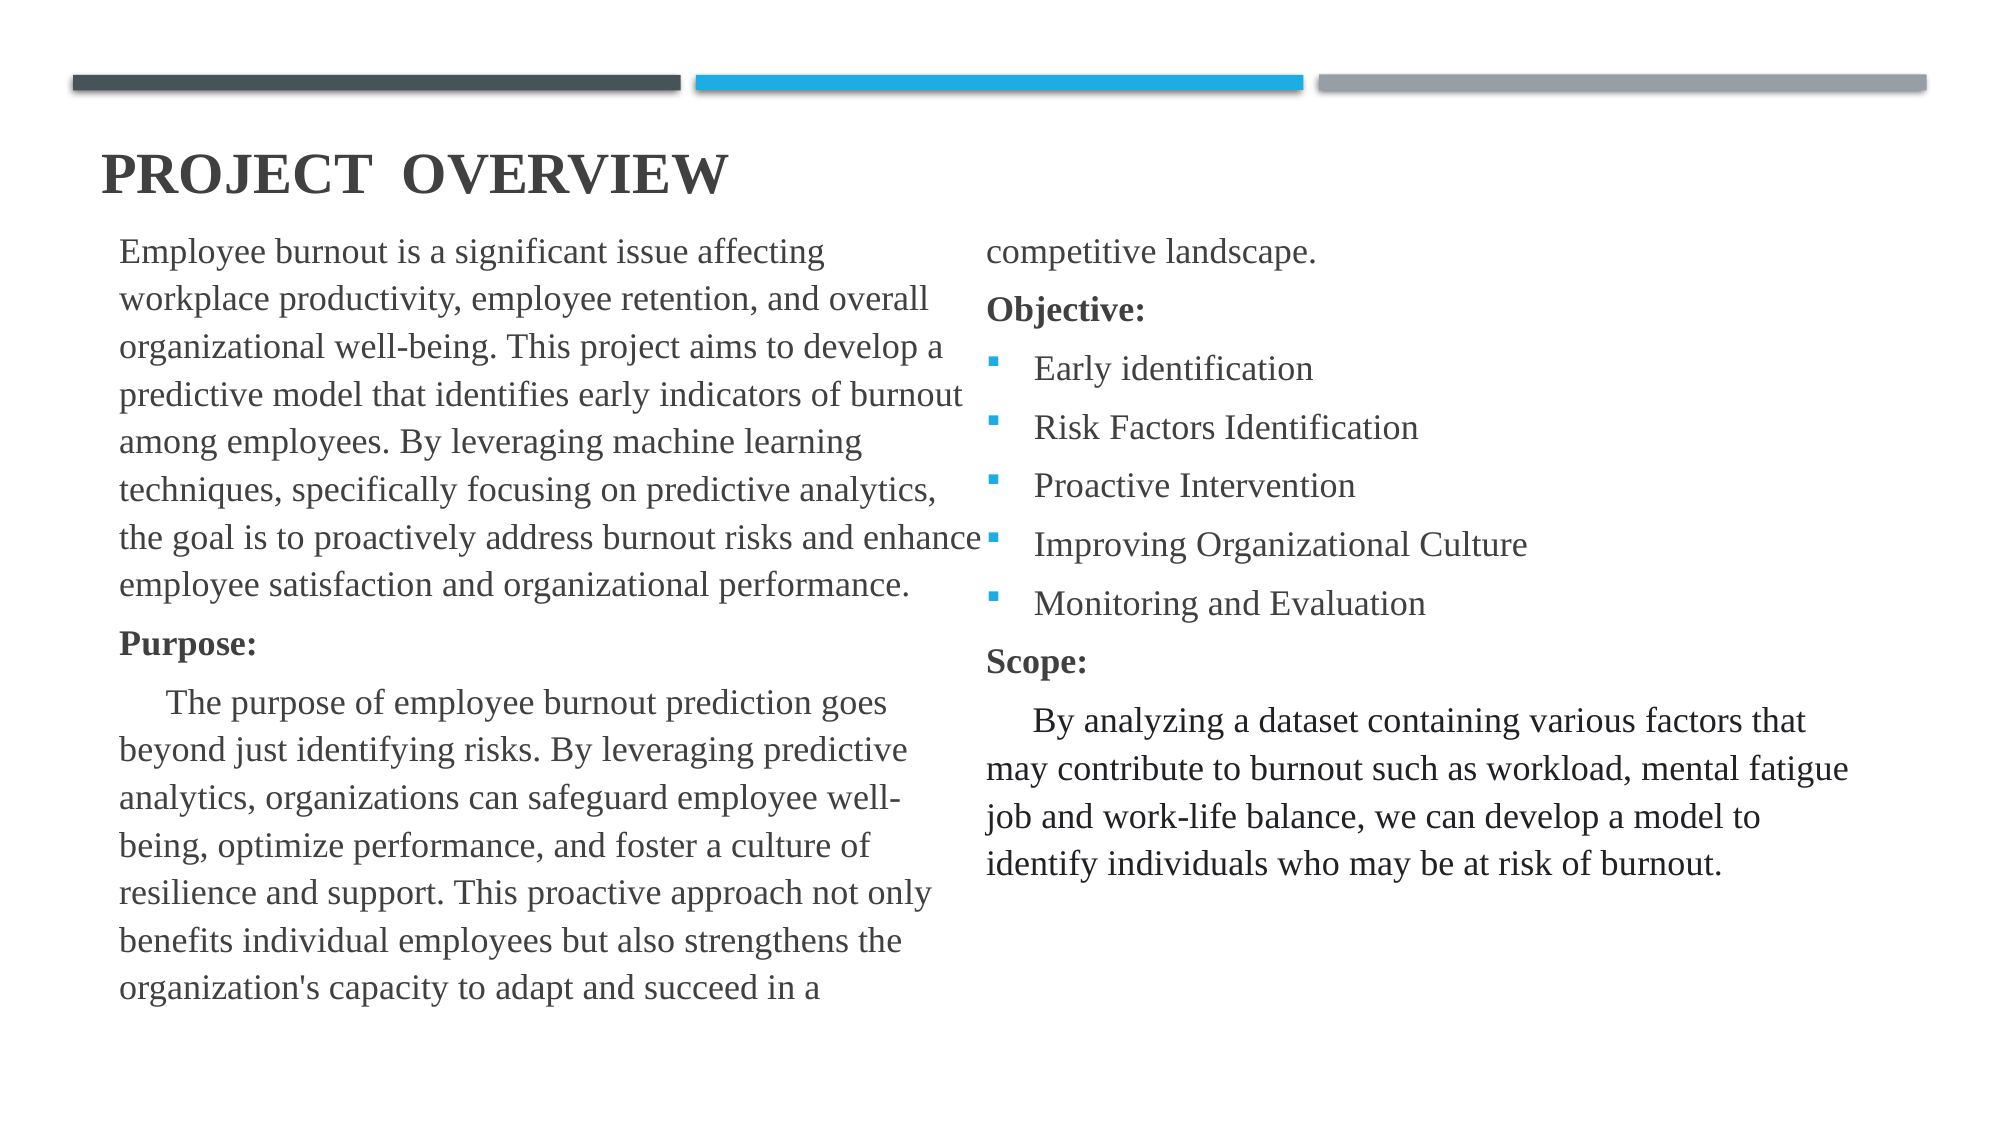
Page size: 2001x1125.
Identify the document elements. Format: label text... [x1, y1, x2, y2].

title PROJECT OVERVIEW [86, 111, 1896, 230]
list Employee burnout is a significant issue affecting workplace productivity, employee retention, and overall organizational well-being. This project aims to develop a predictive model that identifies early indicators of burnout among employees. By leveraging machine learning techniques, specifically focusing on predictive analytics, the goal is to proactively address burnout risks and enhance employee satisfaction and organizational performance. Purpose: The purpose of employee burnout prediction goes beyond just identifying risks. By leveraging predictive analytics, organizations can safeguard employee well-being, optimize performance, and foster a culture of resilience and support. This proactive approach not only benefits individual employees but also strengthens the organization's capacity to adapt and succeed in a competitive landscape. Objective: Early identification Risk Factors Identification Proactive Intervention Improving Organizational Culture Monitoring and Evaluation Scope: By analyzing a dataset containing various factors that may contribute to burnout such as workload, mental fatigue job and work-life balance, we can develop a model to identify individuals who may be at risk of burnout. [104, 197, 1868, 1033]
